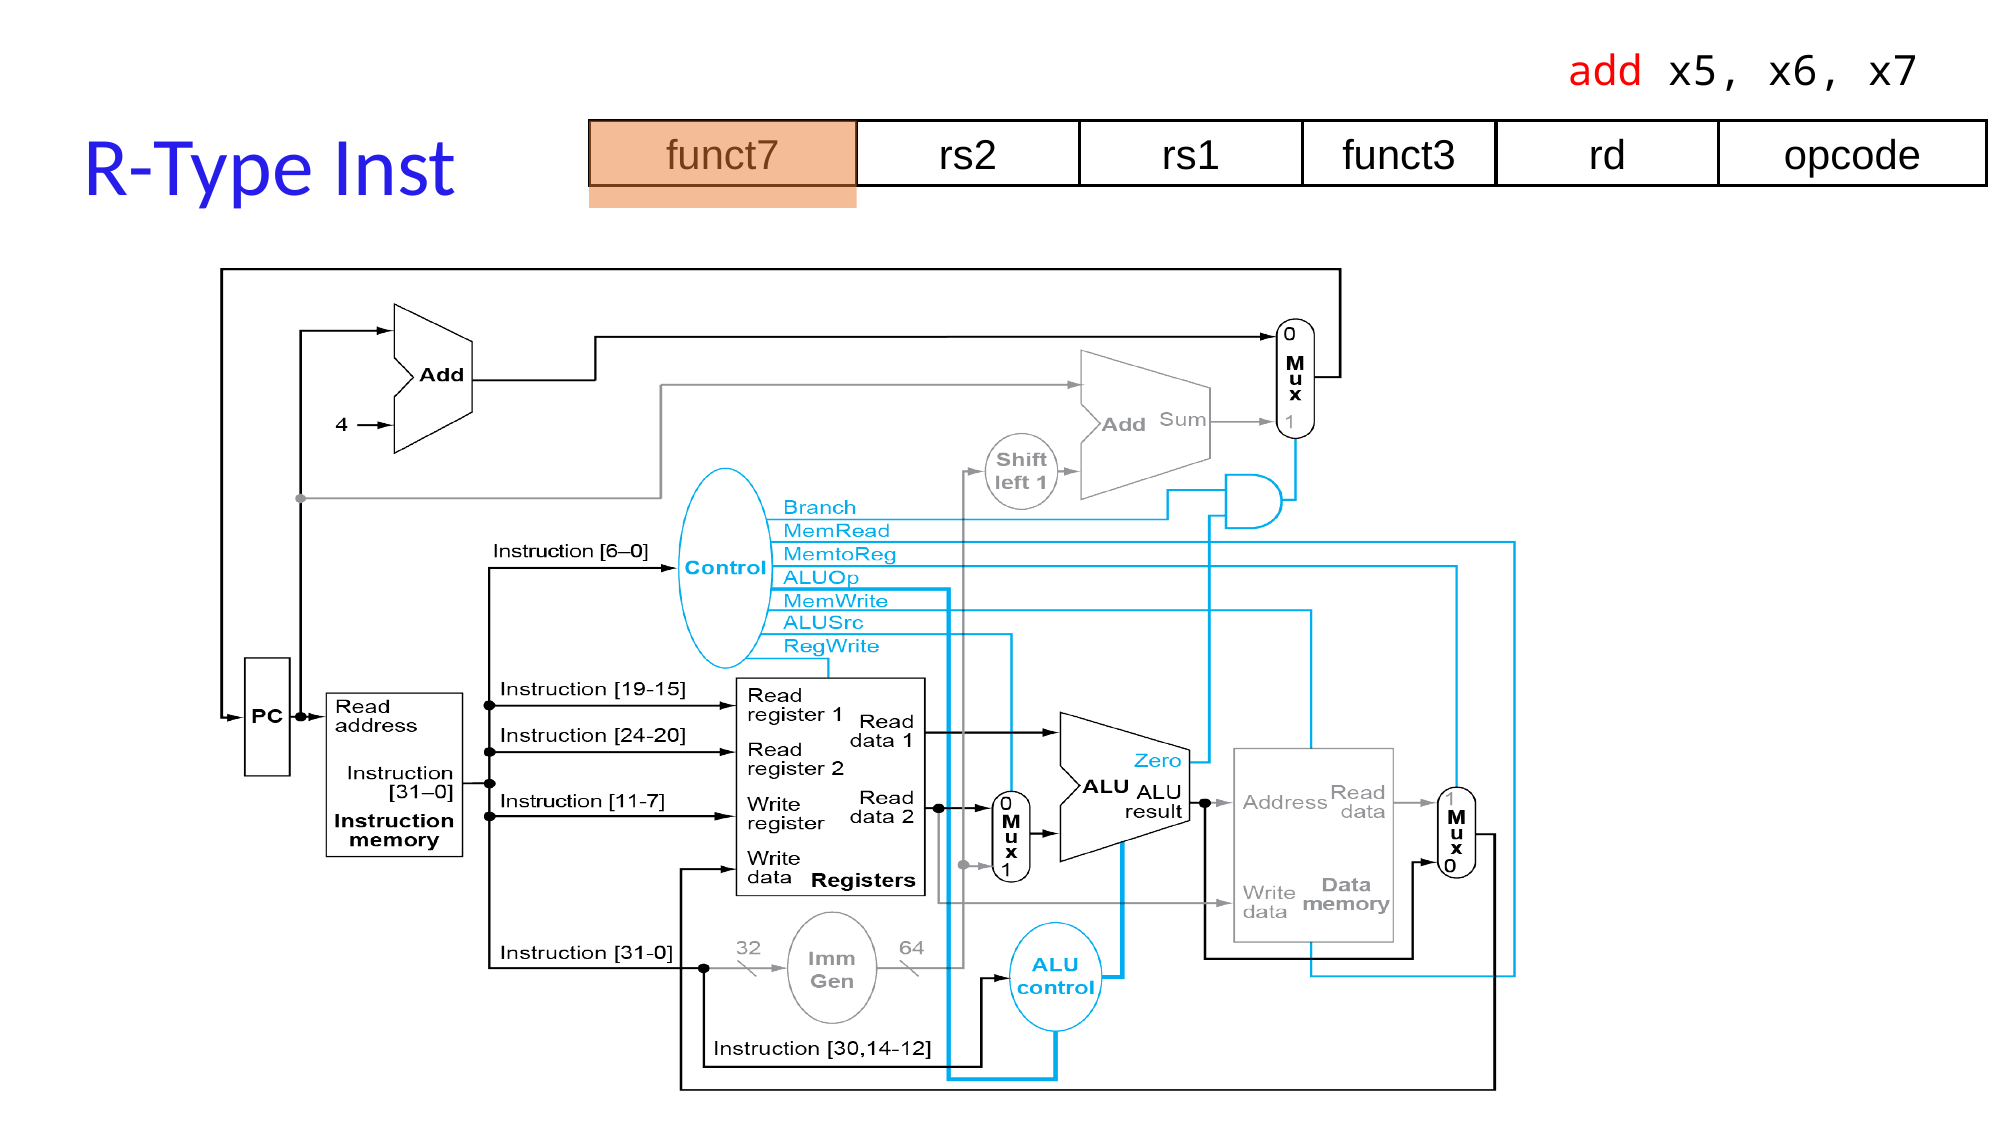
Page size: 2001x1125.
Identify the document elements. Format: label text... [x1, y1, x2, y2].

picture [763, 612, 946, 633]
picture [773, 544, 1207, 564]
picture [1228, 476, 1280, 527]
picture [220, 268, 1516, 1091]
picture [773, 568, 1207, 609]
title R-Type Inst [68, 59, 1794, 278]
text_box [589, 120, 1987, 208]
text_box add x5, x6, x7 [1552, 36, 1933, 102]
